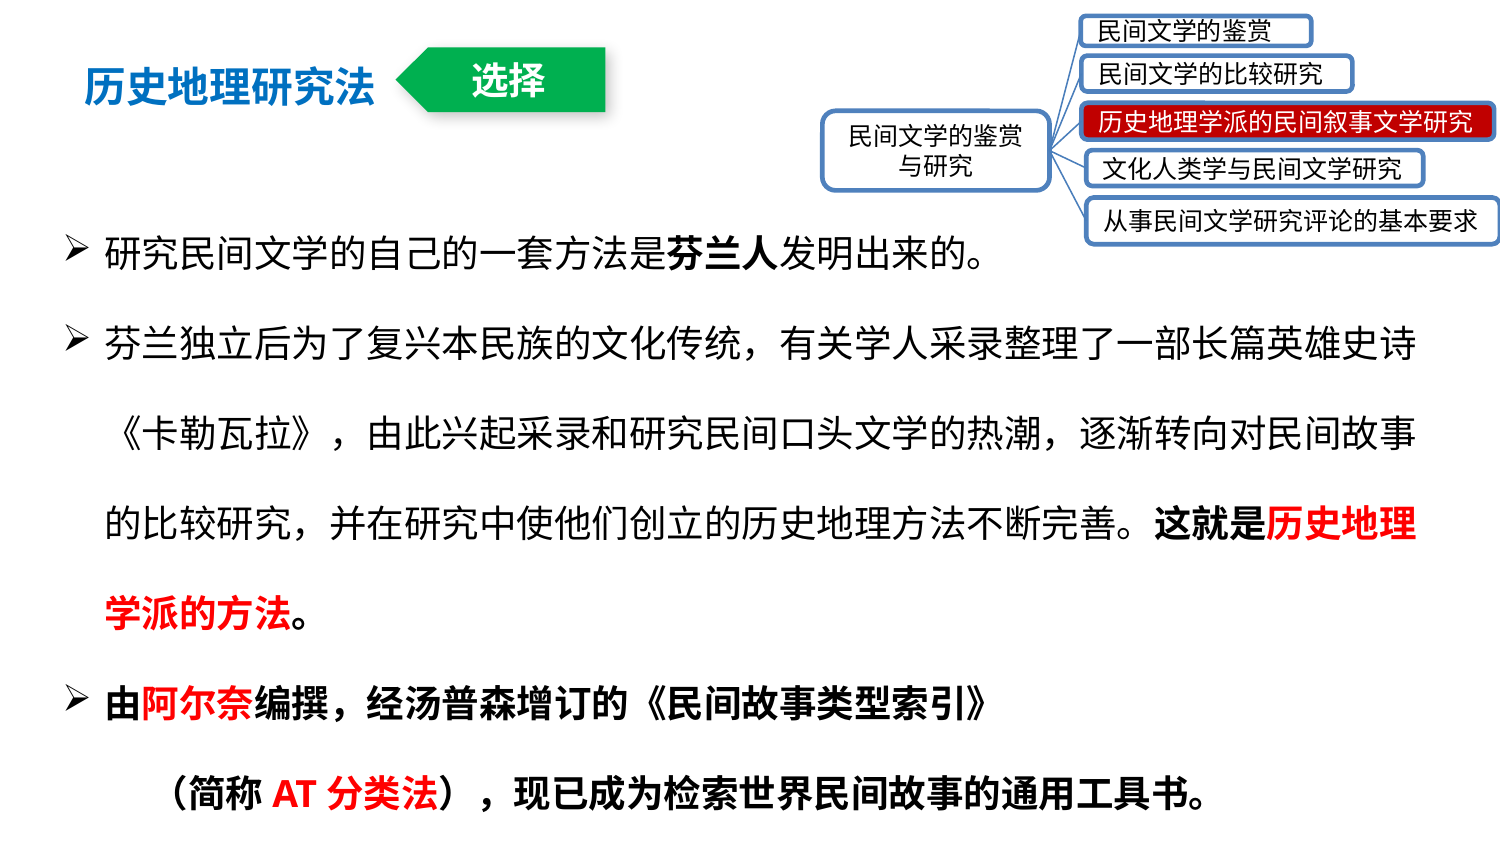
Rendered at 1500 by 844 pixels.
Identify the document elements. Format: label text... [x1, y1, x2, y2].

text_box 选择 [393, 45, 608, 115]
text_box 历史地理研究法 [16, 30, 522, 117]
text_box 研究民间文学的自己的一套方法是芬兰人发明出来的。 芬兰独立后为了复兴本民族的文化传统，有关学人采录整理了一部长篇英雄史诗《卡勒瓦拉》，由此兴起采录和研究民间口头文学的热潮，逐渐转向对民间故事的比较研究，并在研究中使他们创立的历史地理方法不断完善。这就是历史地理学派的方法。 由阿尔奈编撰，经汤普森增订的《民间故事类型索引》 （简称AT分类法），现已成为检索世界民间故事的通用工具书。 [51, 179, 1459, 821]
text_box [822, 15, 1500, 245]
